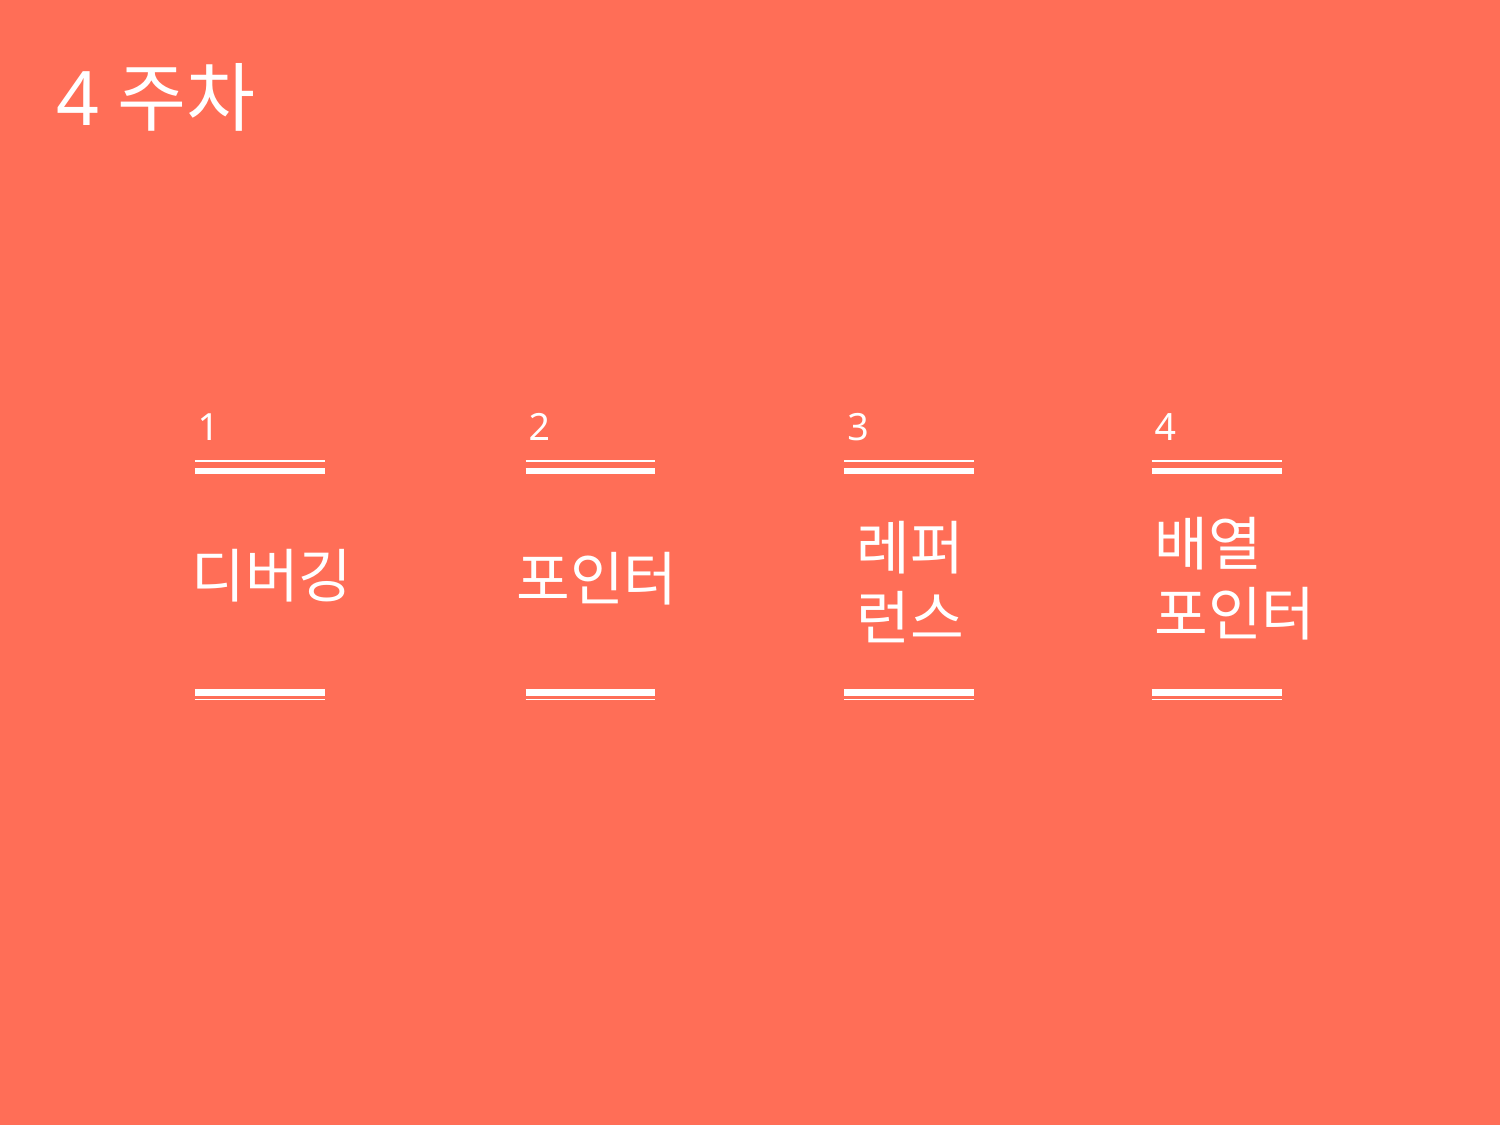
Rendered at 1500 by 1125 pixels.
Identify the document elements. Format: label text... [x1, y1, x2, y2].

text_box [0, 0, 1500, 1125]
text_box 4 [1139, 395, 1329, 456]
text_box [847, 700, 973, 704]
text_box 레퍼 런스 [841, 503, 1031, 659]
text_box 포인터 [501, 534, 715, 620]
text_box 2 [513, 395, 703, 456]
text_box 1 [182, 395, 372, 456]
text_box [197, 700, 324, 704]
text_box 4주차 [41, 42, 550, 148]
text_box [528, 700, 654, 704]
text_box 디버깅 [177, 531, 378, 617]
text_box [1154, 700, 1278, 704]
text_box 3 [832, 395, 1022, 456]
text_box 배열 포인터 [1139, 500, 1365, 655]
